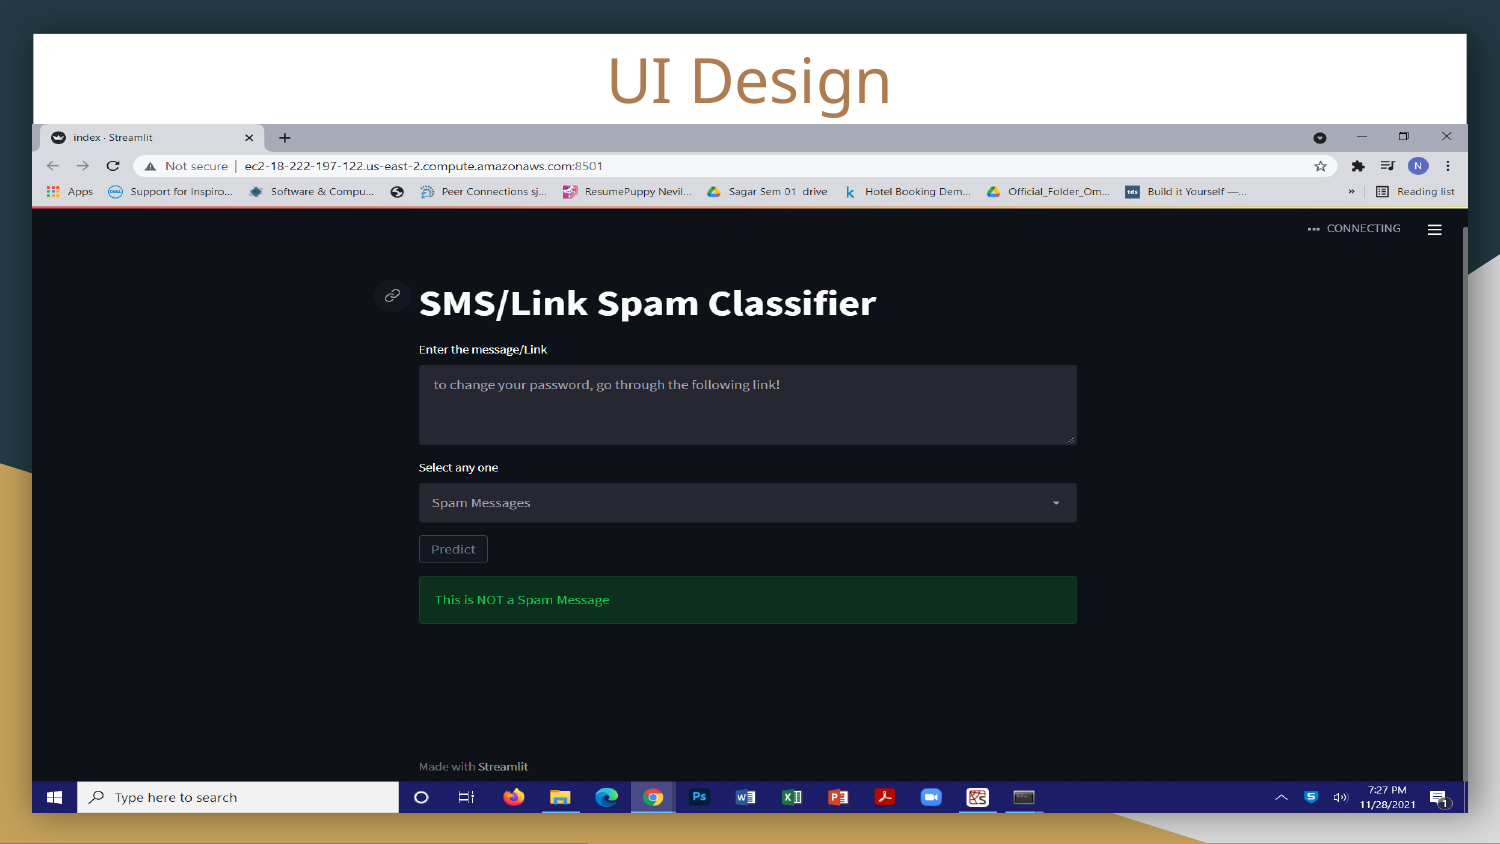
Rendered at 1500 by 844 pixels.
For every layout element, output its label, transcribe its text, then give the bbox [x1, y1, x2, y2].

title UI Design [0, 0, 1500, 157]
picture [31, 124, 1468, 813]
